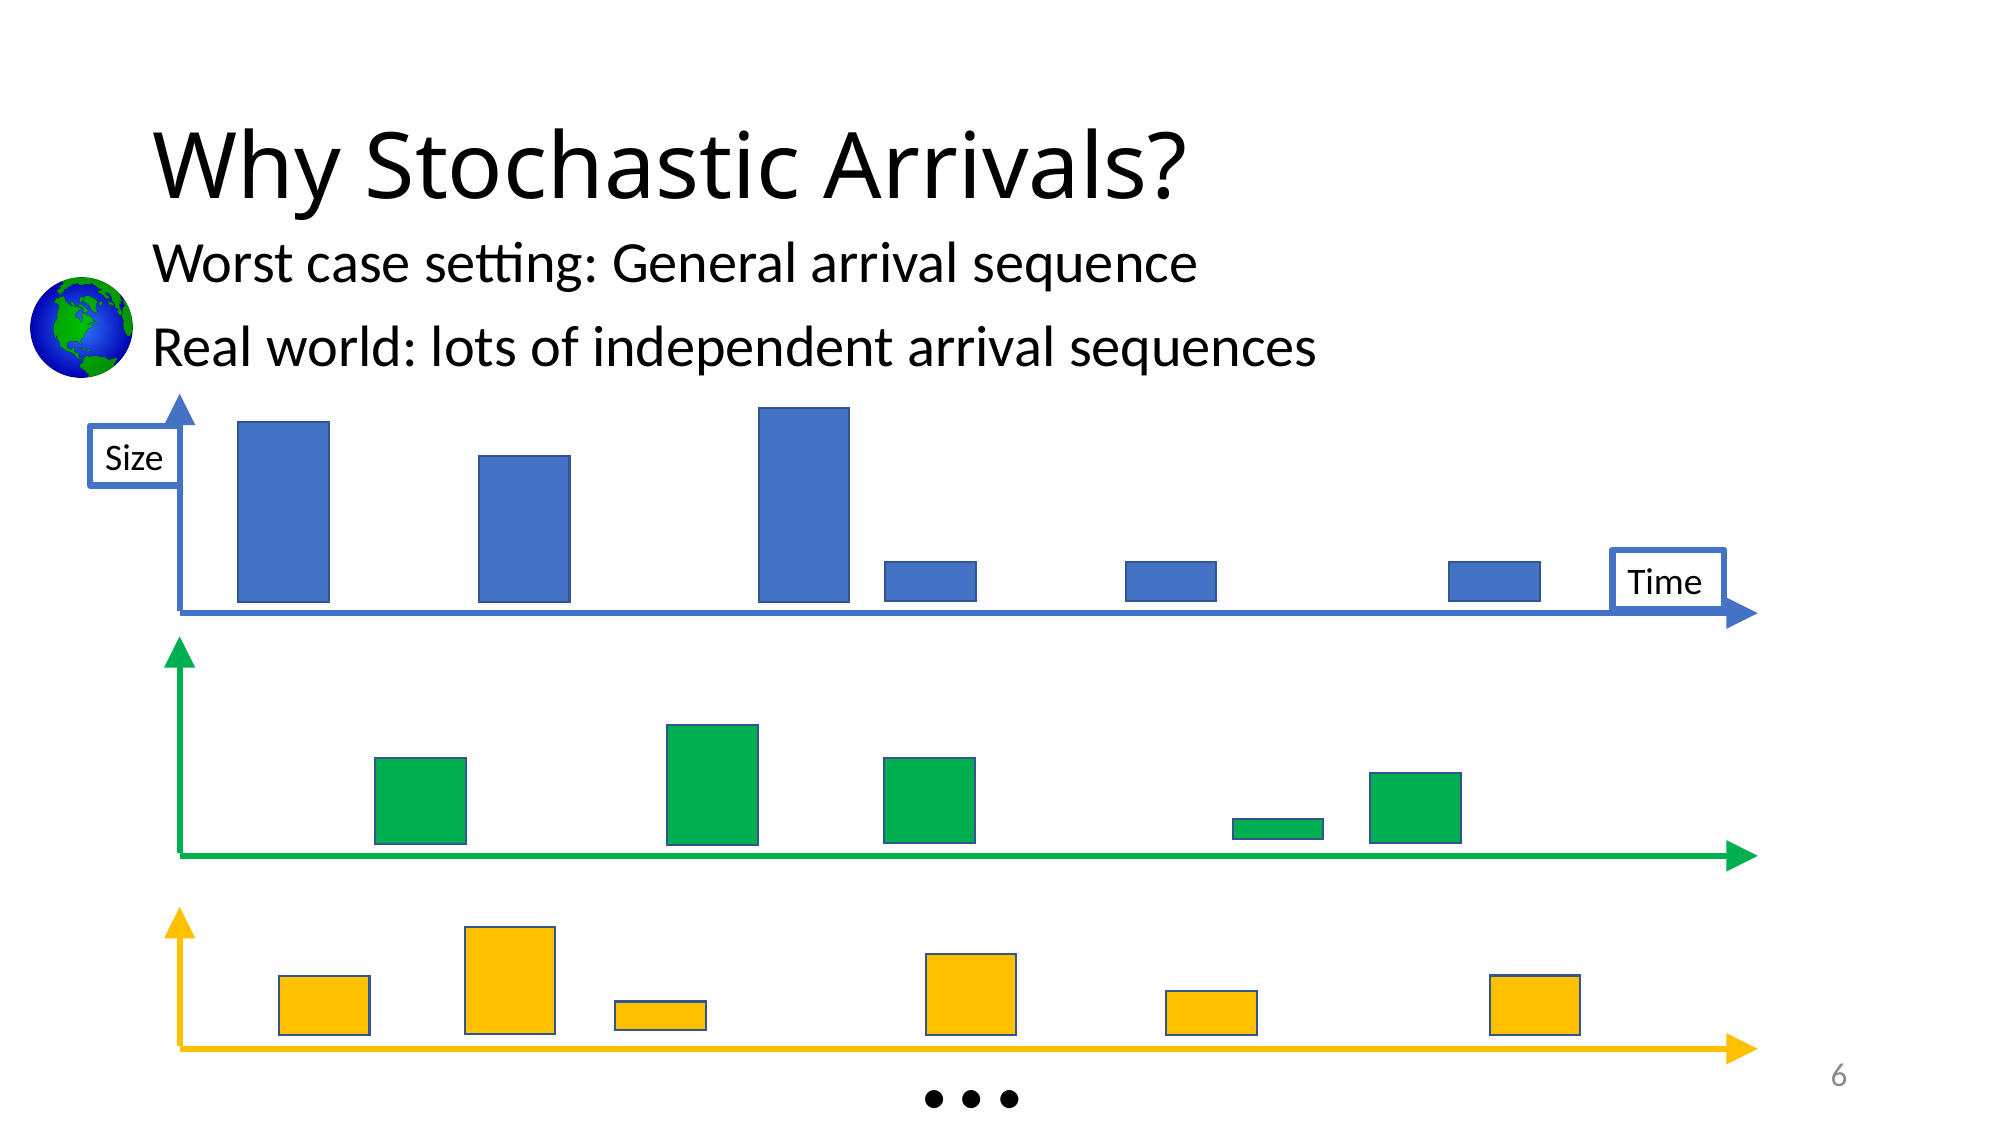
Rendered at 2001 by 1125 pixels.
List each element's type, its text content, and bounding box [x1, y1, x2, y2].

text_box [179, 906, 1758, 1049]
text_box Worst case setting: General arrival sequence Real world: lots of independent arrival sequences [137, 224, 1863, 939]
text_box Size [90, 425, 137, 486]
picture [30, 277, 133, 378]
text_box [179, 636, 1758, 856]
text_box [179, 393, 1758, 614]
text_box … [905, 1049, 1029, 1125]
title Why Stochastic Arrivals? [137, 59, 1863, 224]
slide_number 6 [1412, 1042, 1863, 1103]
